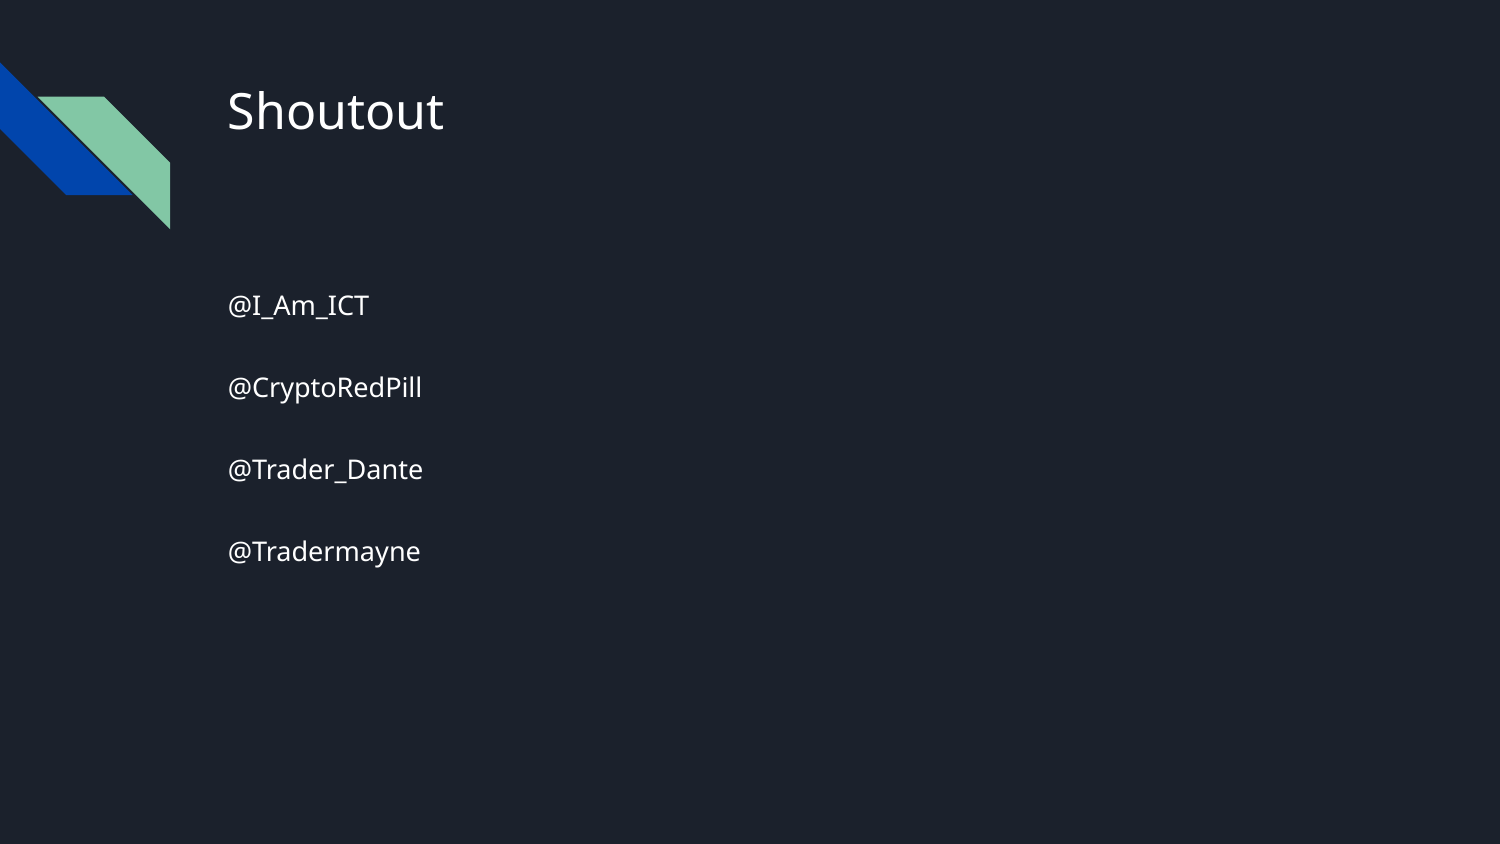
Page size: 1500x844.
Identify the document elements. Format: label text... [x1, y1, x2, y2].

list @I_Am_ICT @CryptoRedPill @Trader_Dante @Tradermayne [212, 257, 1368, 735]
title Shoutout [212, 64, 1368, 215]
